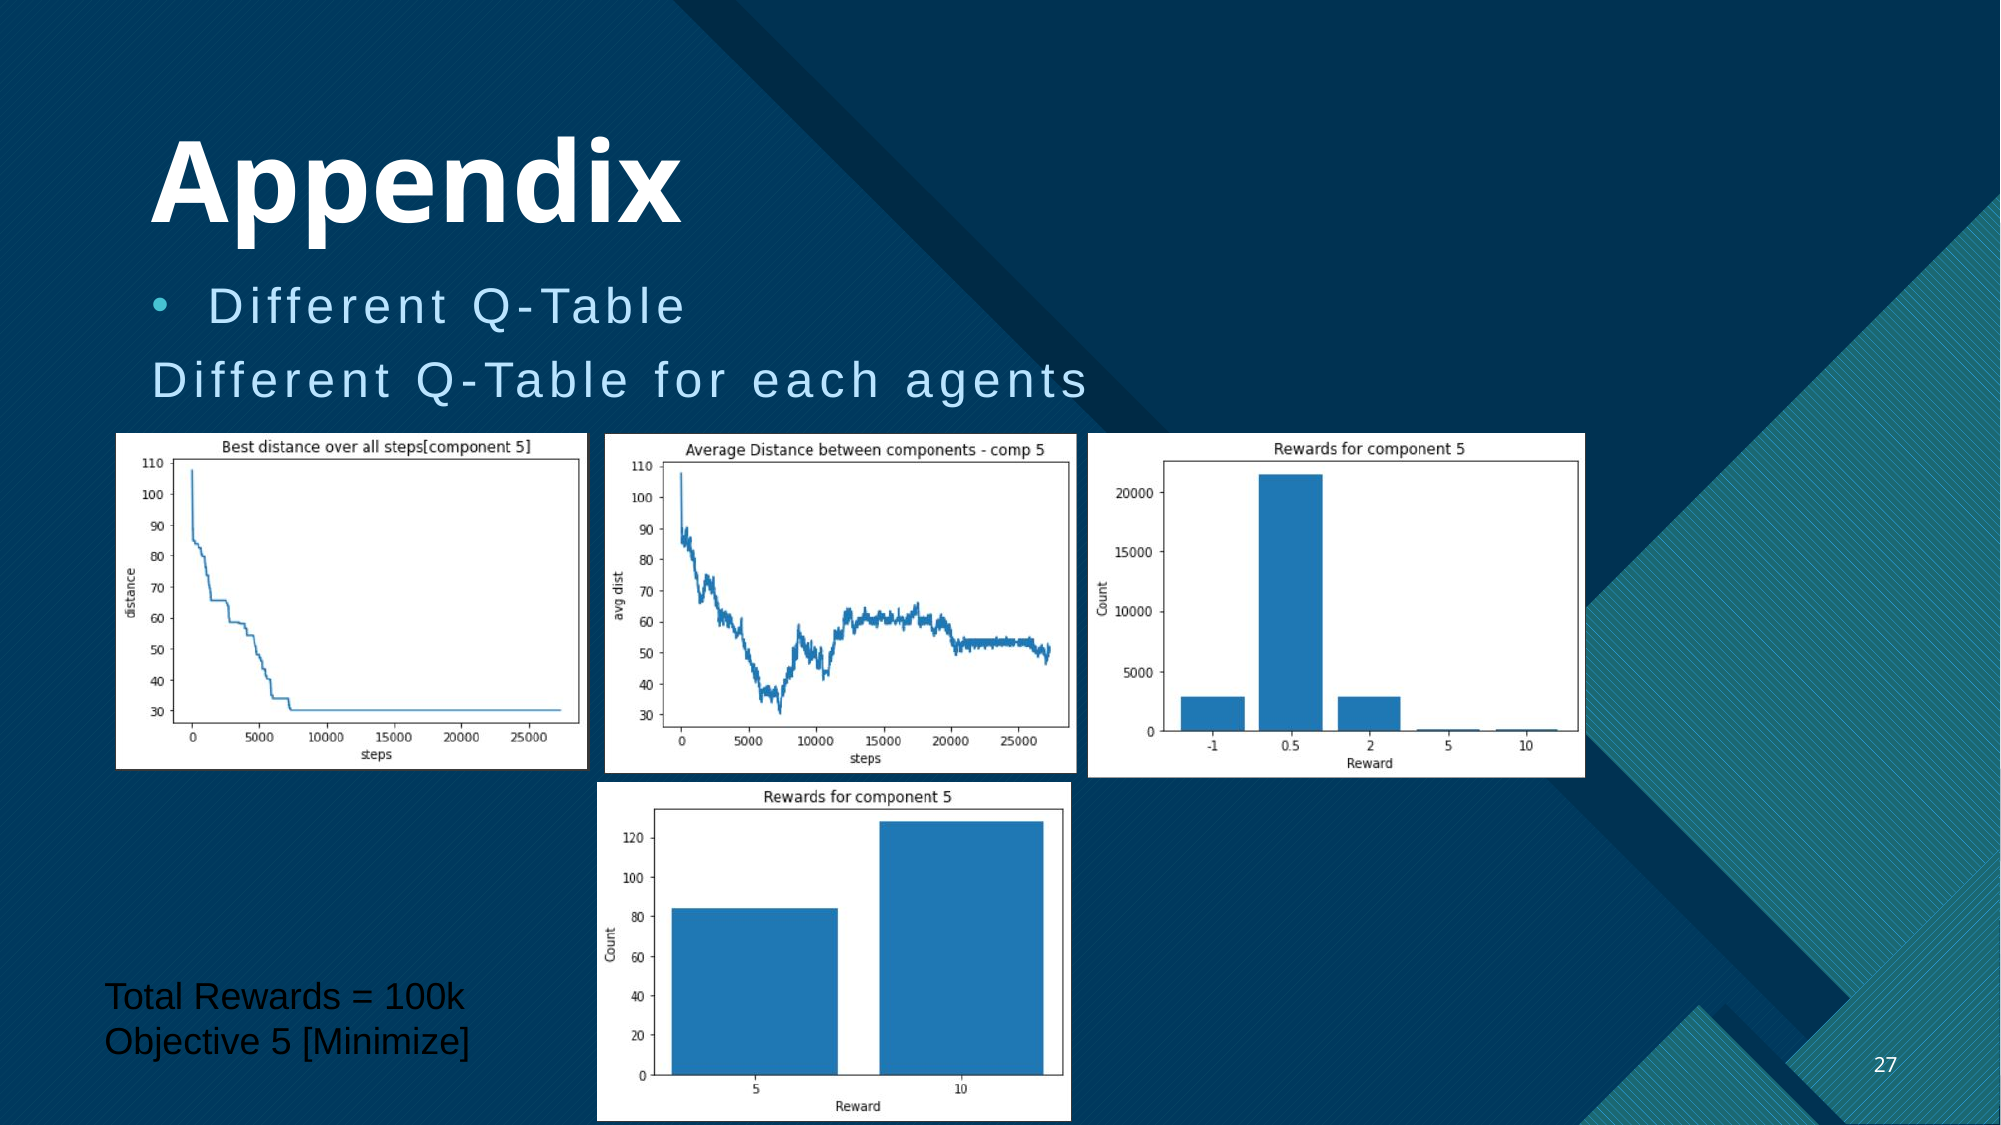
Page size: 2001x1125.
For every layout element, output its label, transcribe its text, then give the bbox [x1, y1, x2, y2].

text_box Total Rewards = 100k Objective 5 [Minimize] [89, 964, 486, 1070]
picture [115, 433, 590, 771]
picture [597, 782, 1072, 1122]
text_box Appendix [136, 113, 1413, 254]
text_box Methodology [1586, 522, 2001, 1064]
picture [1087, 433, 1586, 778]
list Different Q-Table Different Q-Table for each agents [136, 272, 1579, 838]
slide_number 27 [1845, 1035, 1913, 1096]
picture [603, 433, 1077, 774]
